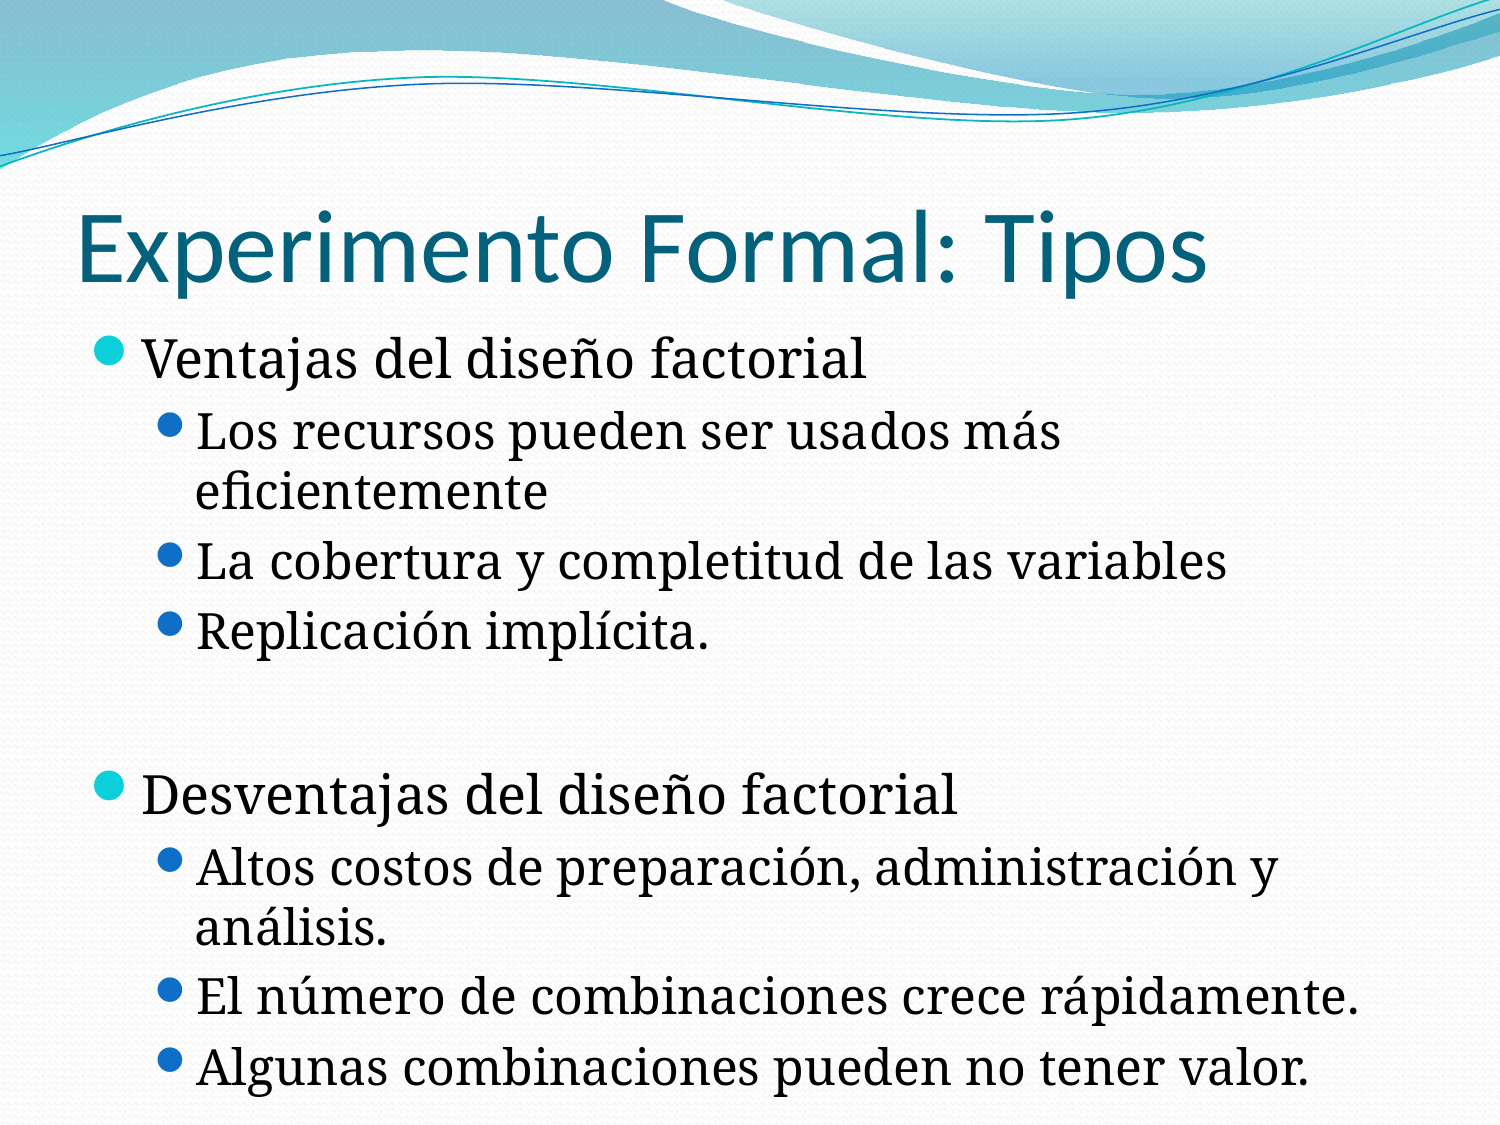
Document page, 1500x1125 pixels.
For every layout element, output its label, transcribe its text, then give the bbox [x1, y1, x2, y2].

title Experimento Formal: Tipos [75, 115, 1425, 303]
list Ventajas del diseño factorial Los recursos pueden ser usados más eficientemente La cobertura y completitud de las variables Replicación implícita. Desventajas del diseño factorial Altos costos de preparación, administración y análisis. El número de combinaciones crece rápidamente. Algunas combinaciones pueden no tener valor. [75, 317, 1425, 1038]
